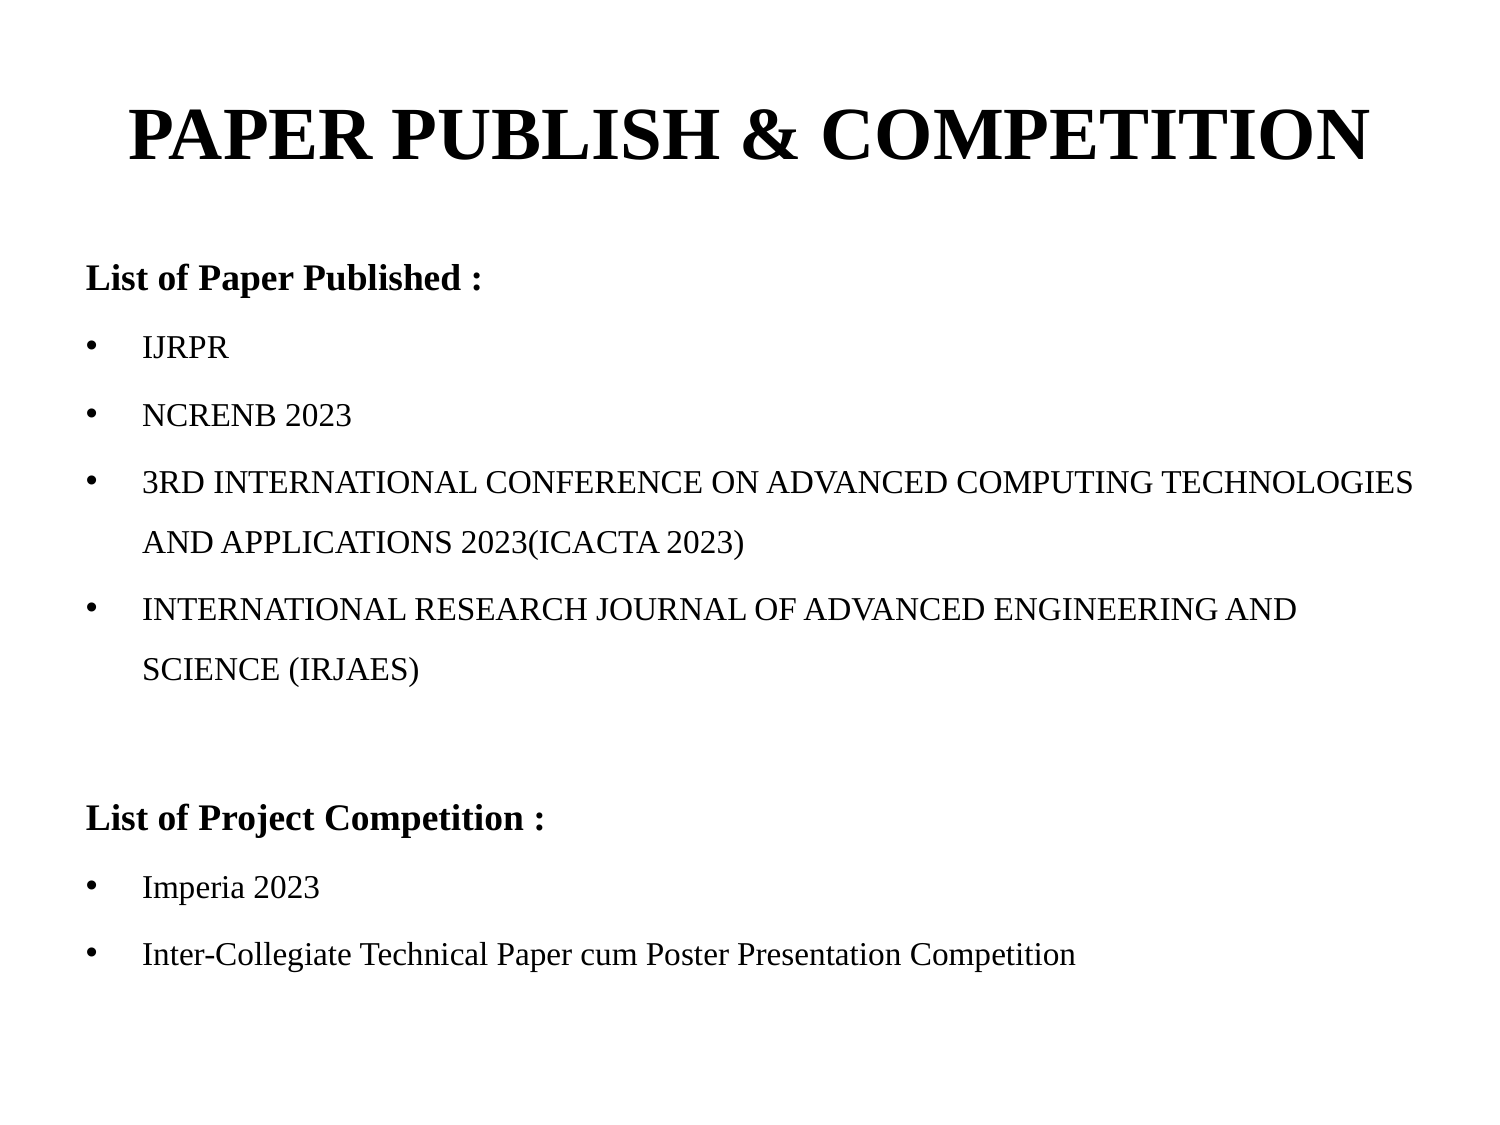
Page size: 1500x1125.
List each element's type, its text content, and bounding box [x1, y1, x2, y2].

title PAPER PUBLISH & COMPETITION [52, 35, 1448, 223]
list List of Paper Published : IJRPR NCRENB 2023 3RD INTERNATIONAL CONFERENCE ON ADVANCED COMPUTING TECHNOLOGIES AND APPLICATIONS 2023(ICACTA 2023) INTERNATIONAL RESEARCH JOURNAL OF ADVANCED ENGINEERING AND SCIENCE (IRJAES) List of Project Competition : Imperia 2023 Inter-Collegiate Technical Paper cum Poster Presentation Competition [52, 223, 1448, 1125]
